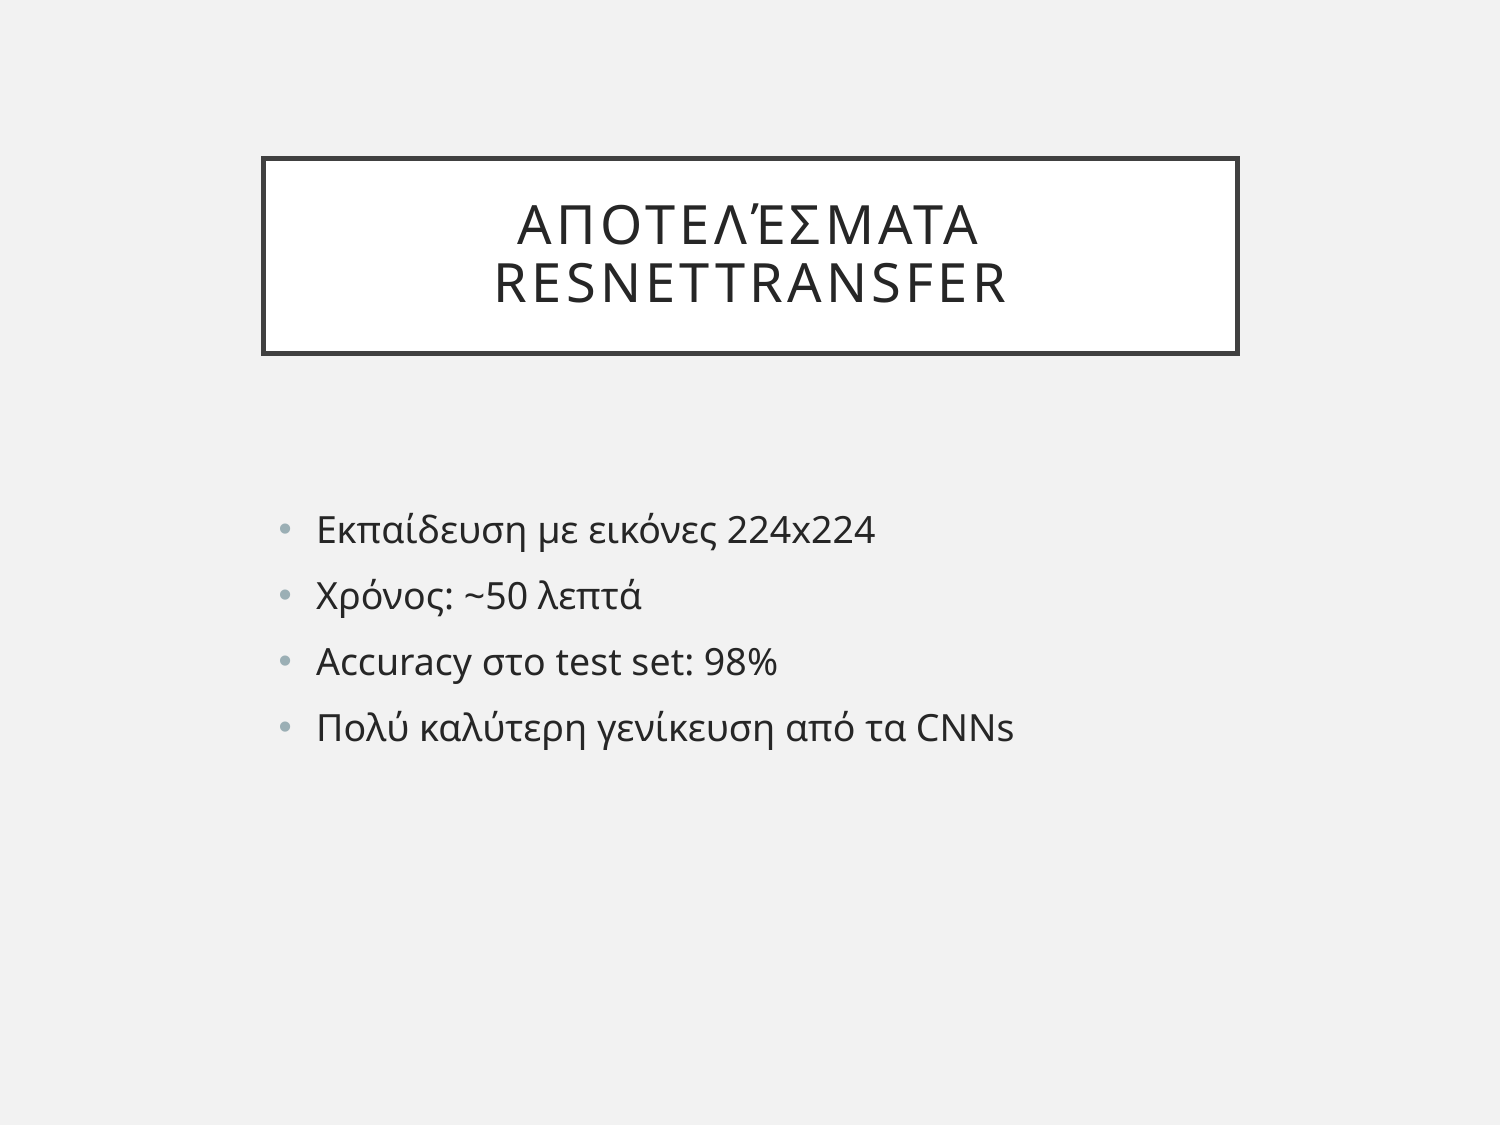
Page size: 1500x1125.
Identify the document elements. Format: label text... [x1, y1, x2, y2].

title Αποτελέσματα ResNetTransfer [261, 156, 1240, 356]
list Εκπαίδευση με εικόνες 224x224 Χρόνος: ~50 λεπτά Accuracy στο test set: 98% Πολύ καλύτερη γενίκευση από τα CNNs [263, 432, 1238, 942]
